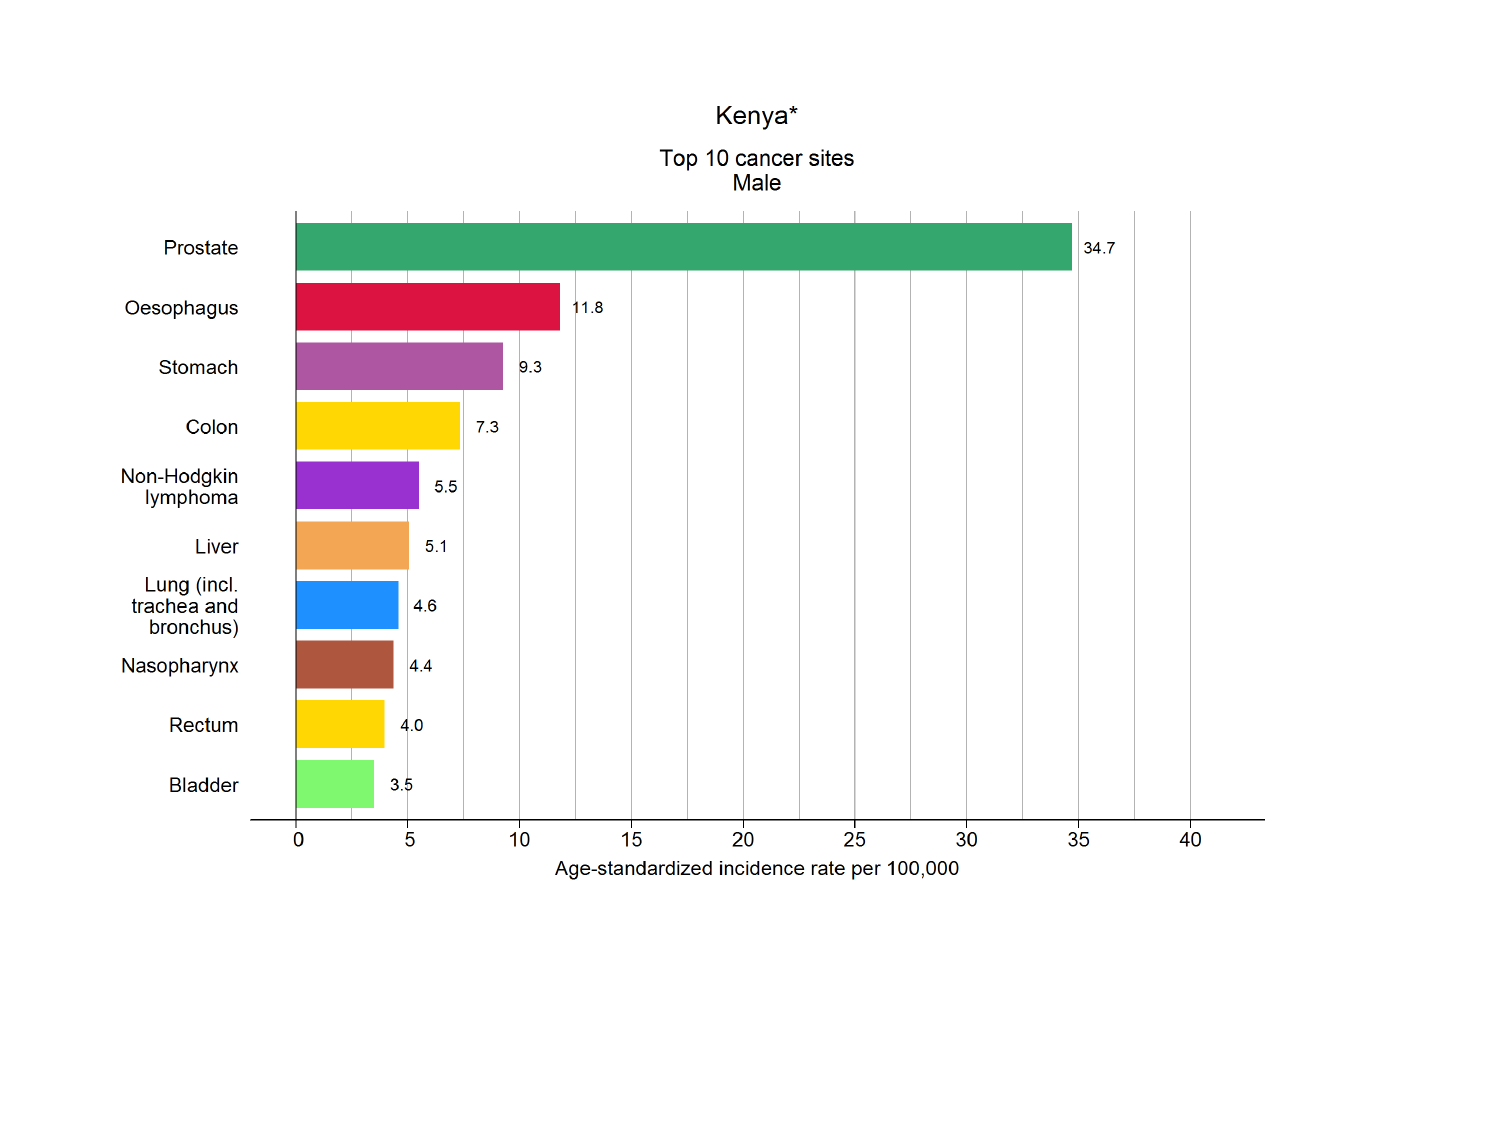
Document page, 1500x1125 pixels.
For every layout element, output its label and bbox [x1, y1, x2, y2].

list [91, 67, 1293, 917]
